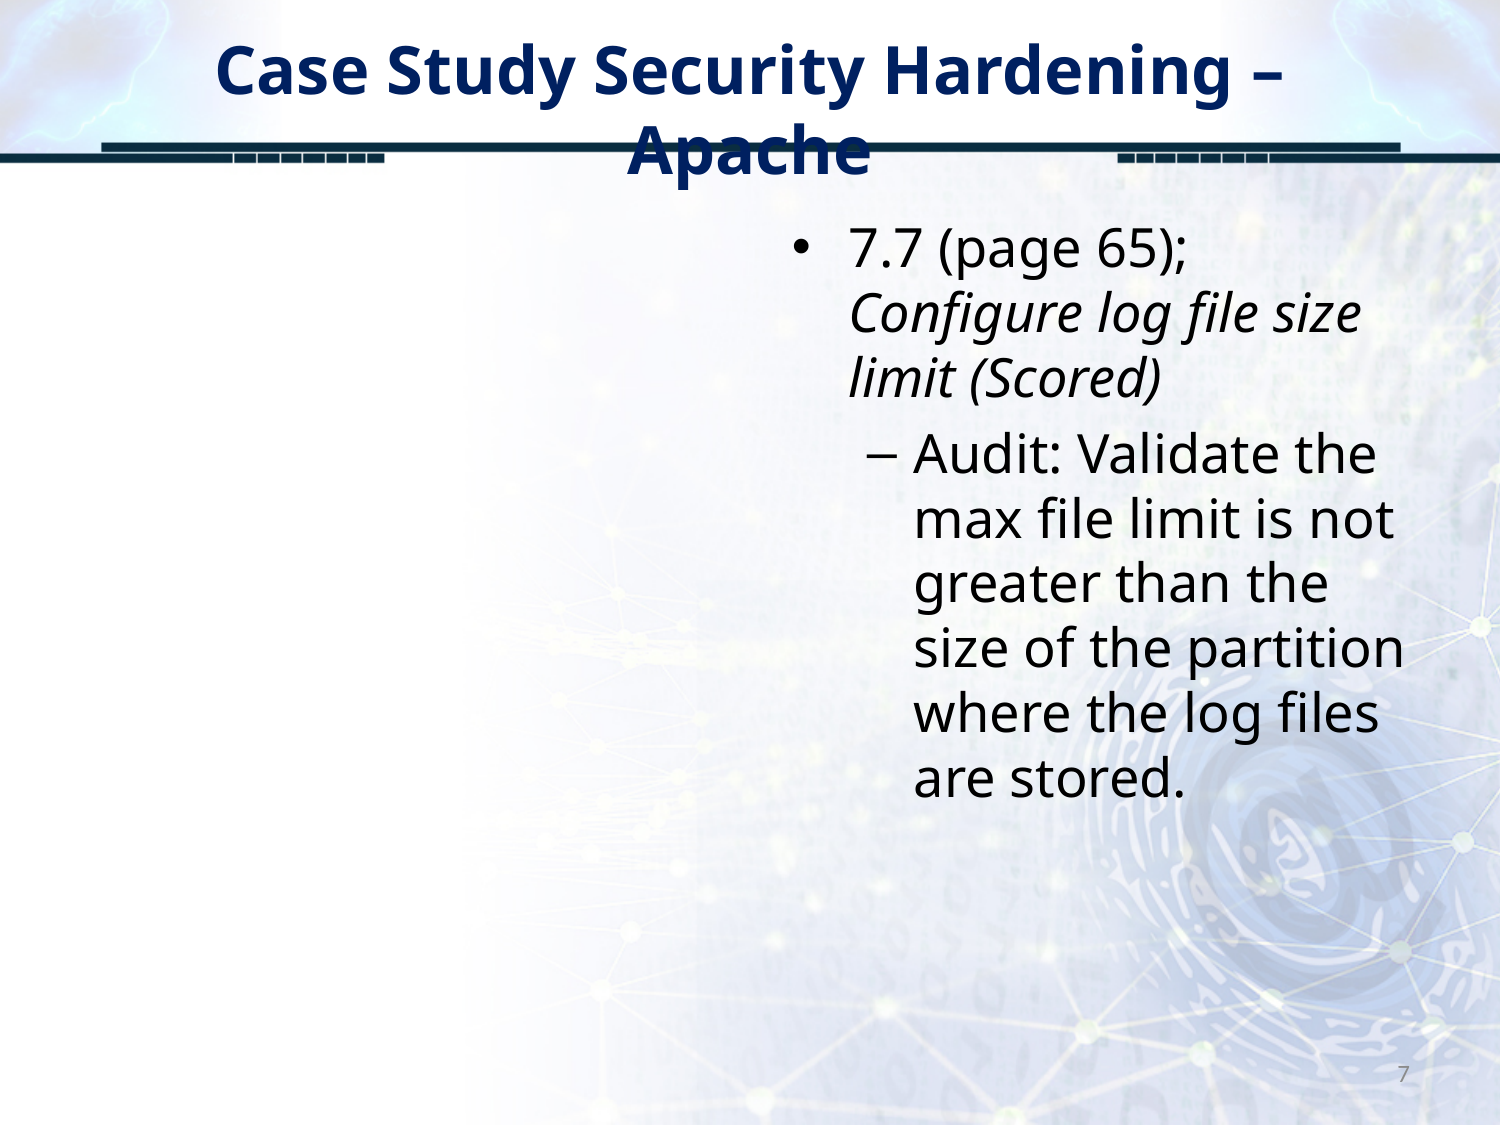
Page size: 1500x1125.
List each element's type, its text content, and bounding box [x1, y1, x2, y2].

title Case Study Security Hardening – Apache [75, 34, 1425, 182]
list 7.7 (page 65); Configure log file size limit (Scored) Audit: Validate the max file limit is not greater than the size of the partition where the log files are stored. [776, 205, 1432, 1023]
slide_number 7 [1074, 1042, 1425, 1103]
picture [0, 0, 1500, 1125]
